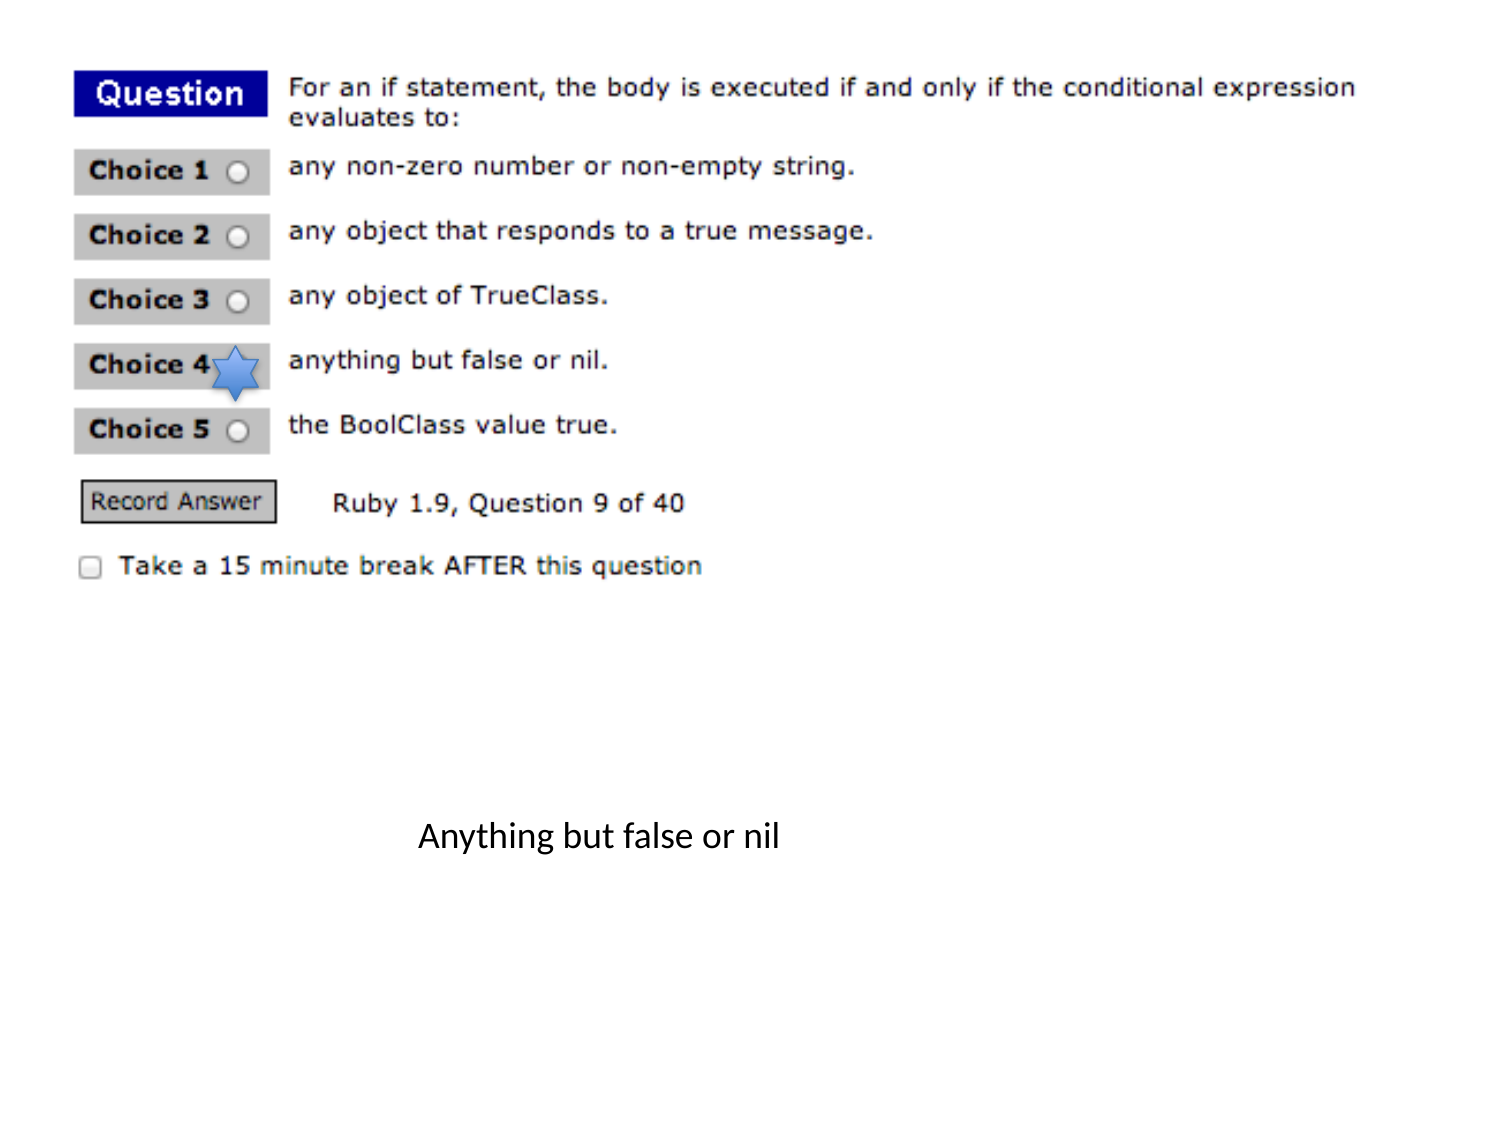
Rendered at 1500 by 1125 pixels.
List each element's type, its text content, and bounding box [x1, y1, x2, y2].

text_box Anything but false or nil [403, 803, 796, 864]
picture [23, 25, 1488, 619]
